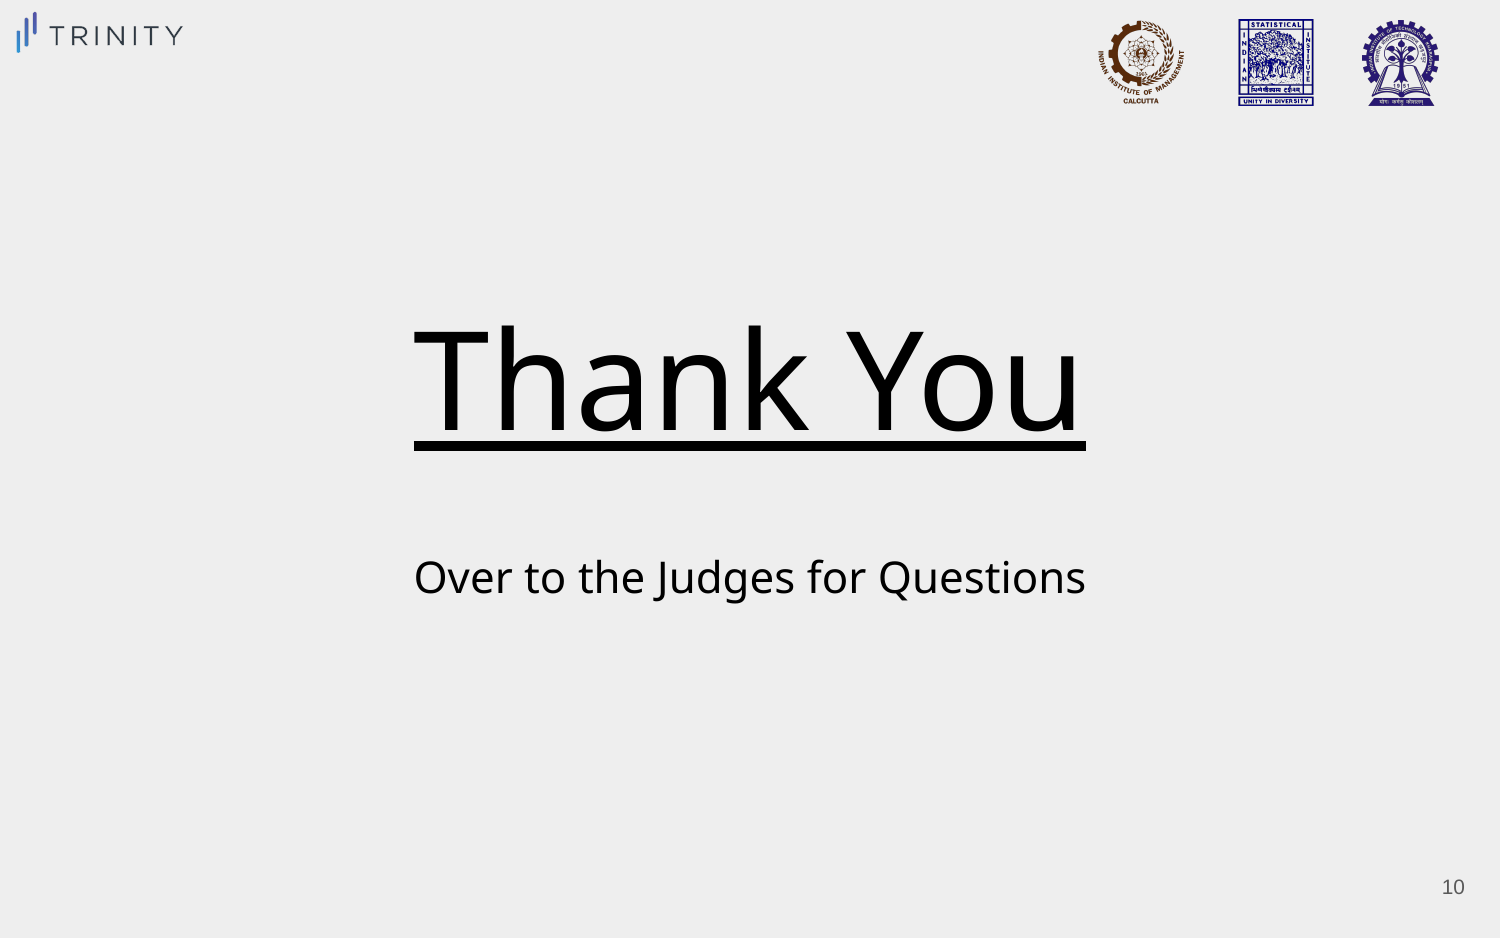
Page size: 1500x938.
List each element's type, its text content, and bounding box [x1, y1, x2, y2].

text_box Over to the Judges for Questions [157, 535, 1343, 618]
text_box Thank You [0, 277, 1500, 473]
slide_number ‹#› [1389, 849, 1480, 922]
picture [0, 0, 270, 118]
picture [1362, 20, 1439, 106]
picture [1096, 19, 1186, 106]
picture [1237, 19, 1315, 106]
